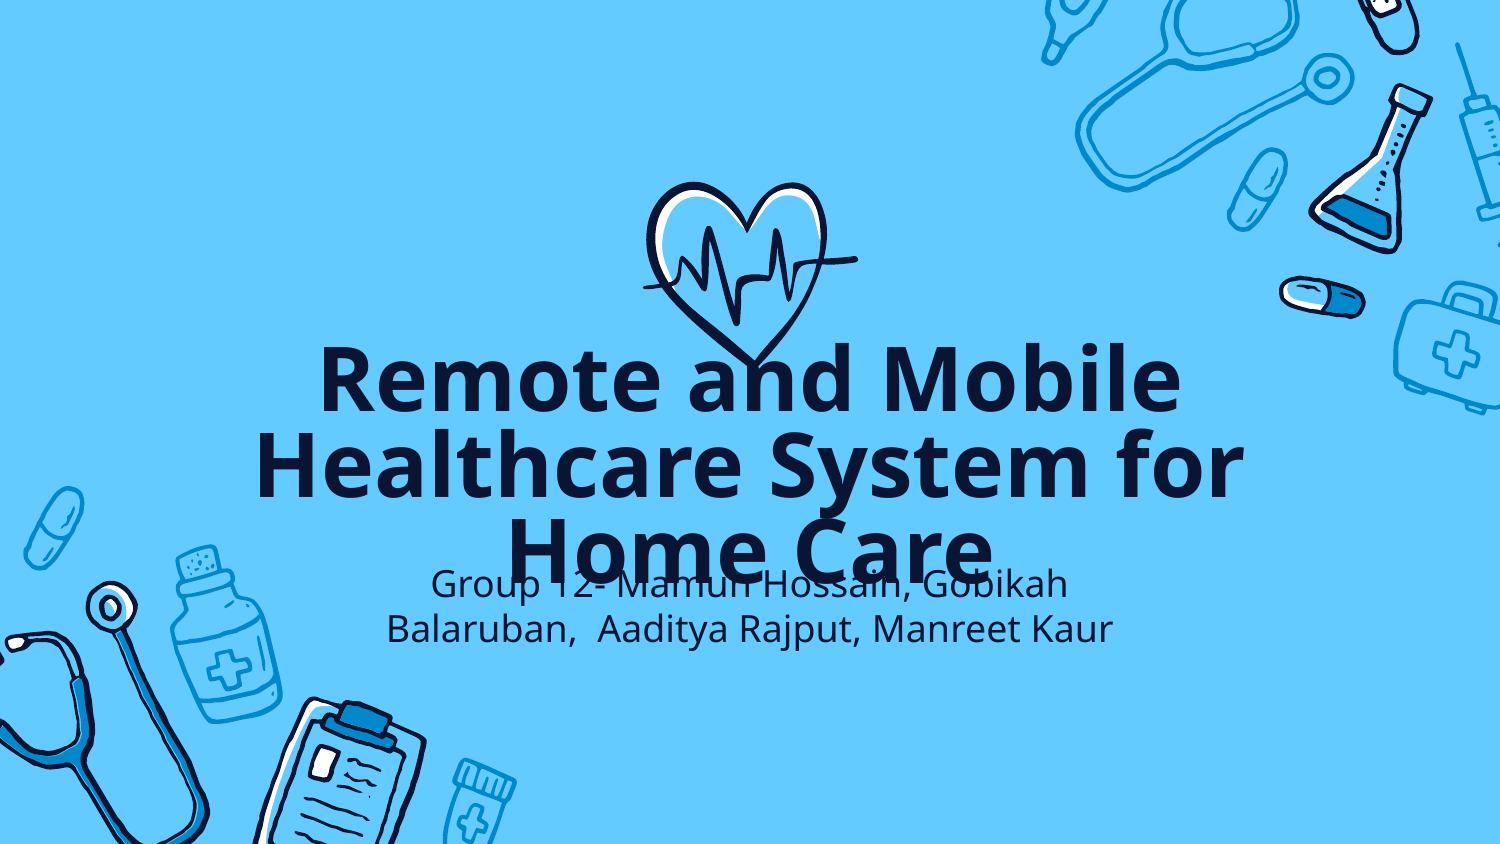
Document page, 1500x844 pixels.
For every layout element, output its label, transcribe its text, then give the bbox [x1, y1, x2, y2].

subtitle Group 12- Mamun Hossain, Gobikah Balaruban, Aaditya Rajput, Manreet Kaur [345, 544, 1155, 640]
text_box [641, 181, 860, 371]
title Remote and Mobile Healthcare System for Home Care [212, 366, 1288, 578]
